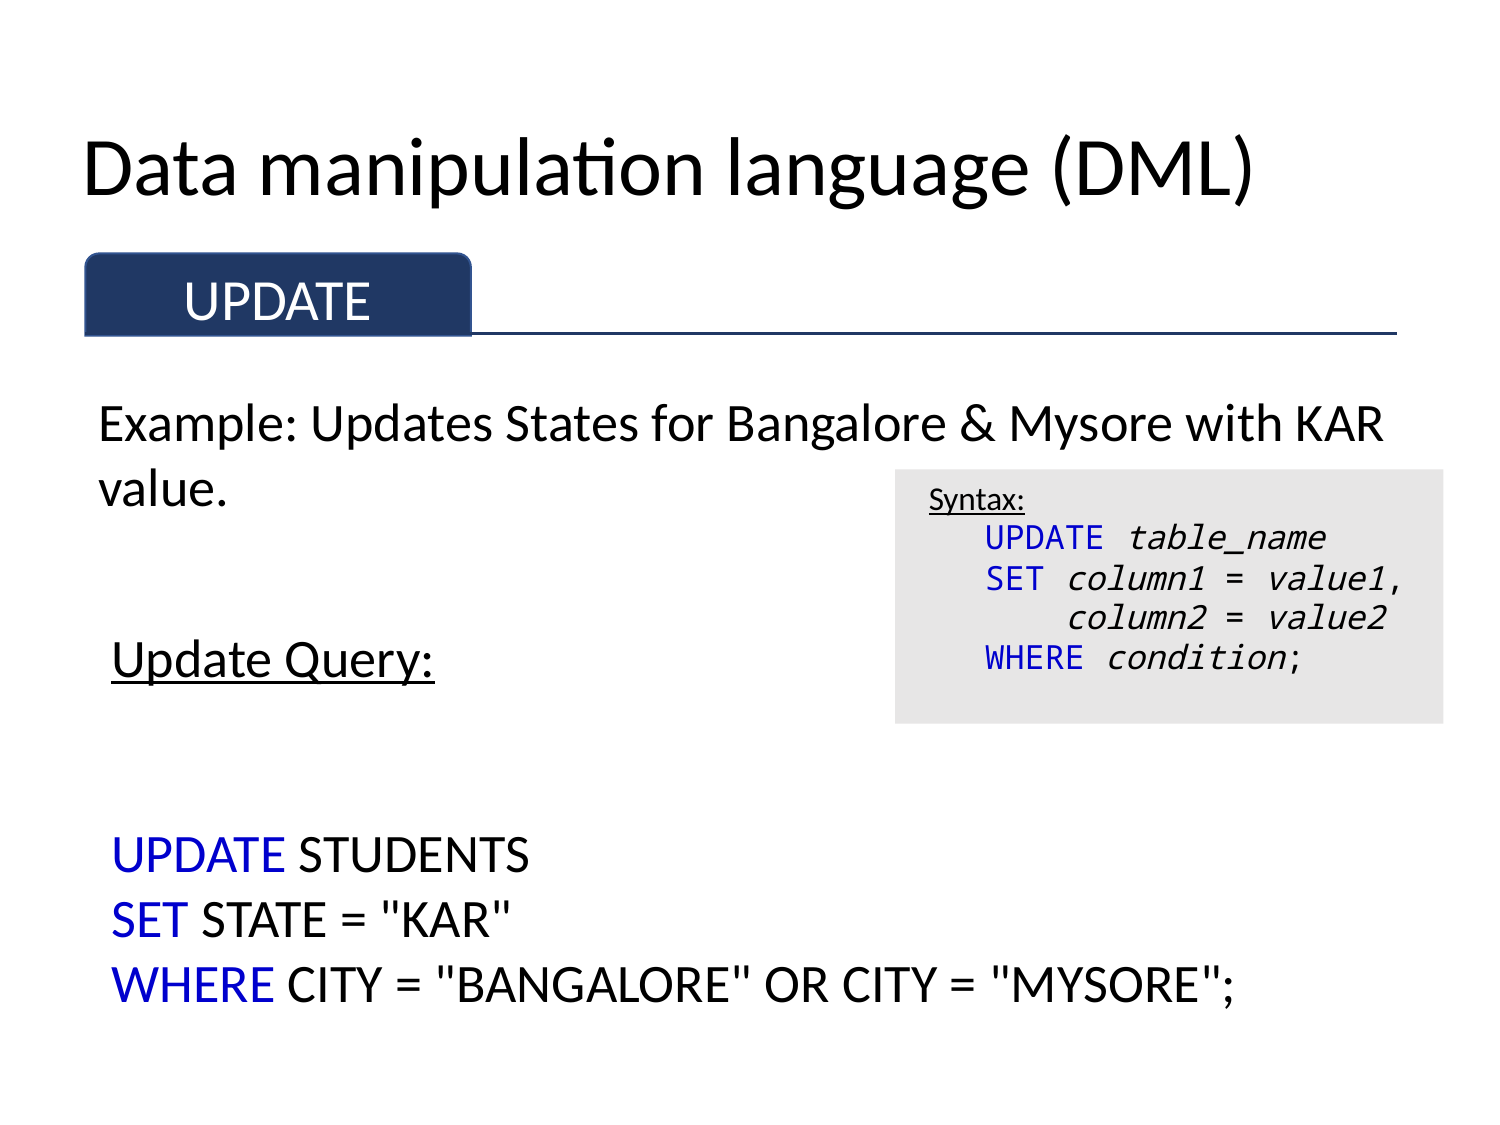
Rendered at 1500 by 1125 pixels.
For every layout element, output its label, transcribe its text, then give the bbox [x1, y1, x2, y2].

text_box Syntax: UPDATE table_name SET column1 = value1, column2 = value2 WHERE condition; [895, 469, 1444, 724]
text_box Update Query: UPDATE STUDENTS SET STATE = "KAR" WHERE CITY = "BANGALORE" OR CITY = "MYSORE"; [96, 615, 1272, 1021]
text_box Example: Updates States for Bangalore & Mysore with KAR value. [83, 379, 1471, 525]
text_box UPDATE [84, 252, 472, 337]
title Data manipulation language (DML) [67, 59, 1398, 278]
